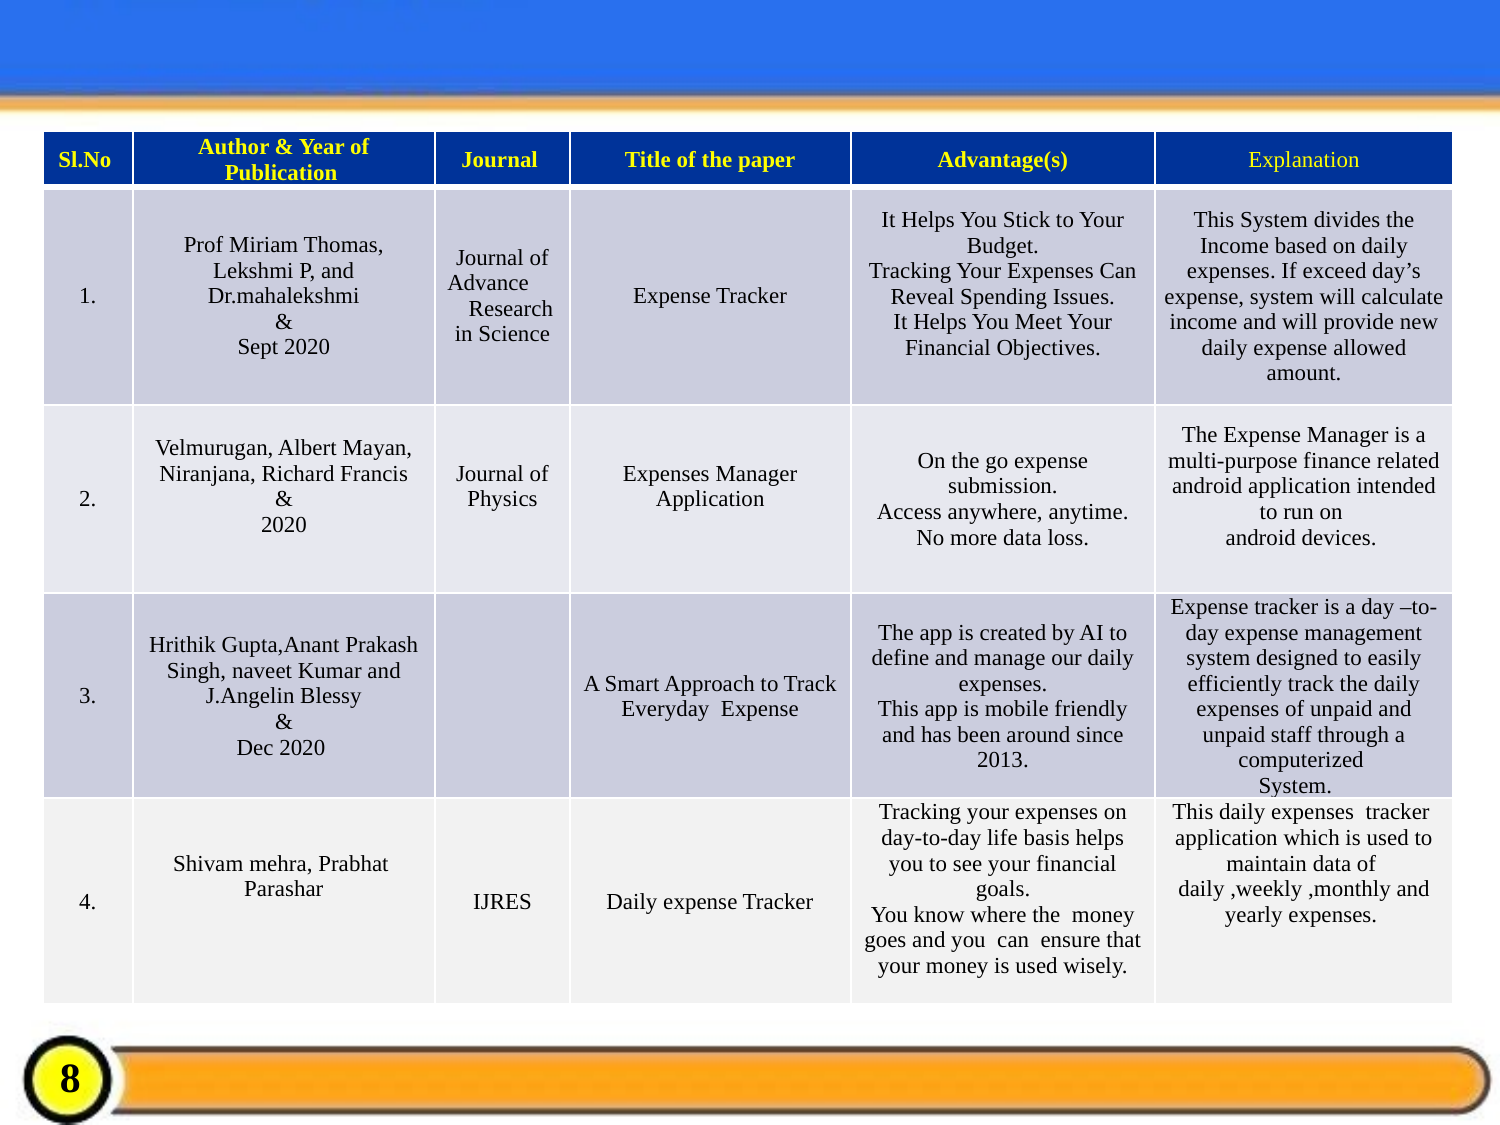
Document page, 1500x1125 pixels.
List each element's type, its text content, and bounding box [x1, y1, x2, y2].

table_cell Daily expense Tracker [571, 799, 850, 1003]
table_cell It Helps You Stick to Your Budget. Tracking Your Expenses Can Reveal Spending Issues. It Helps You Meet Your Financial Objectives. [852, 190, 1154, 404]
table_cell Journal of Advance Research in Science [436, 190, 569, 404]
table_cell 1. [44, 190, 132, 404]
text_box 8 [45, 1043, 99, 1109]
table_cell A Smart Approach to Track Everyday Expense [571, 594, 850, 797]
table_cell On the go expense submission. Access anywhere, anytime. No more data loss. [852, 406, 1154, 592]
table_cell The Expense Manager is a multi-purpose finance related android application intended to run on android devices. [1156, 406, 1452, 592]
table_header Sl.No [44, 132, 132, 184]
table_cell Expense Tracker [571, 190, 850, 404]
table_cell Expenses Manager Application [571, 406, 850, 592]
table_header Journal [436, 132, 569, 184]
table_header Advantage(s) [852, 132, 1154, 184]
table_cell Journal of Physics [436, 406, 569, 592]
table_cell 2. [44, 406, 132, 592]
picture [0, 0, 1500, 1125]
table_cell 4. [44, 799, 132, 1003]
table_cell Expense tracker is a day –to-day expense management system designed to easily efficiently track the daily expenses of unpaid and unpaid staff through a computerized System. [1156, 594, 1452, 797]
table_cell The app is created by AI to define and manage our daily expenses. This app is mobile friendly and has been around since 2013. [852, 594, 1154, 797]
table_cell This System divides the Income based on daily expenses. If exceed day’s expense, system will calculate income and will provide new daily expense allowed amount. [1156, 190, 1452, 404]
table_header Explanation [1156, 132, 1452, 184]
table_header Title of the paper [571, 132, 850, 184]
table_cell Shivam mehra, Prabhat Parashar [134, 799, 434, 1003]
table_cell Tracking your expenses on day-to-day life basis helps you to see your financial goals. You know where the money goes and you can ensure that your money is used wisely. [852, 799, 1154, 1003]
table_cell [436, 594, 569, 797]
table_cell Hrithik Gupta,Anant Prakash Singh, naveet Kumar and J.Angelin Blessy & Dec 2020 [134, 594, 434, 797]
table_cell Velmurugan, Albert Mayan, Niranjana, Richard Francis & 2020 [134, 406, 434, 592]
table_header Author & Year of Publication [134, 132, 434, 184]
table_cell This daily expenses tracker application which is used to maintain data of daily ,weekly ,monthly and yearly expenses. [1156, 799, 1452, 1003]
table_cell 3. [44, 594, 132, 797]
table_cell Prof Miriam Thomas, Lekshmi P, and Dr.mahalekshmi & Sept 2020 [134, 190, 434, 404]
table_cell IJRES [436, 799, 569, 1003]
